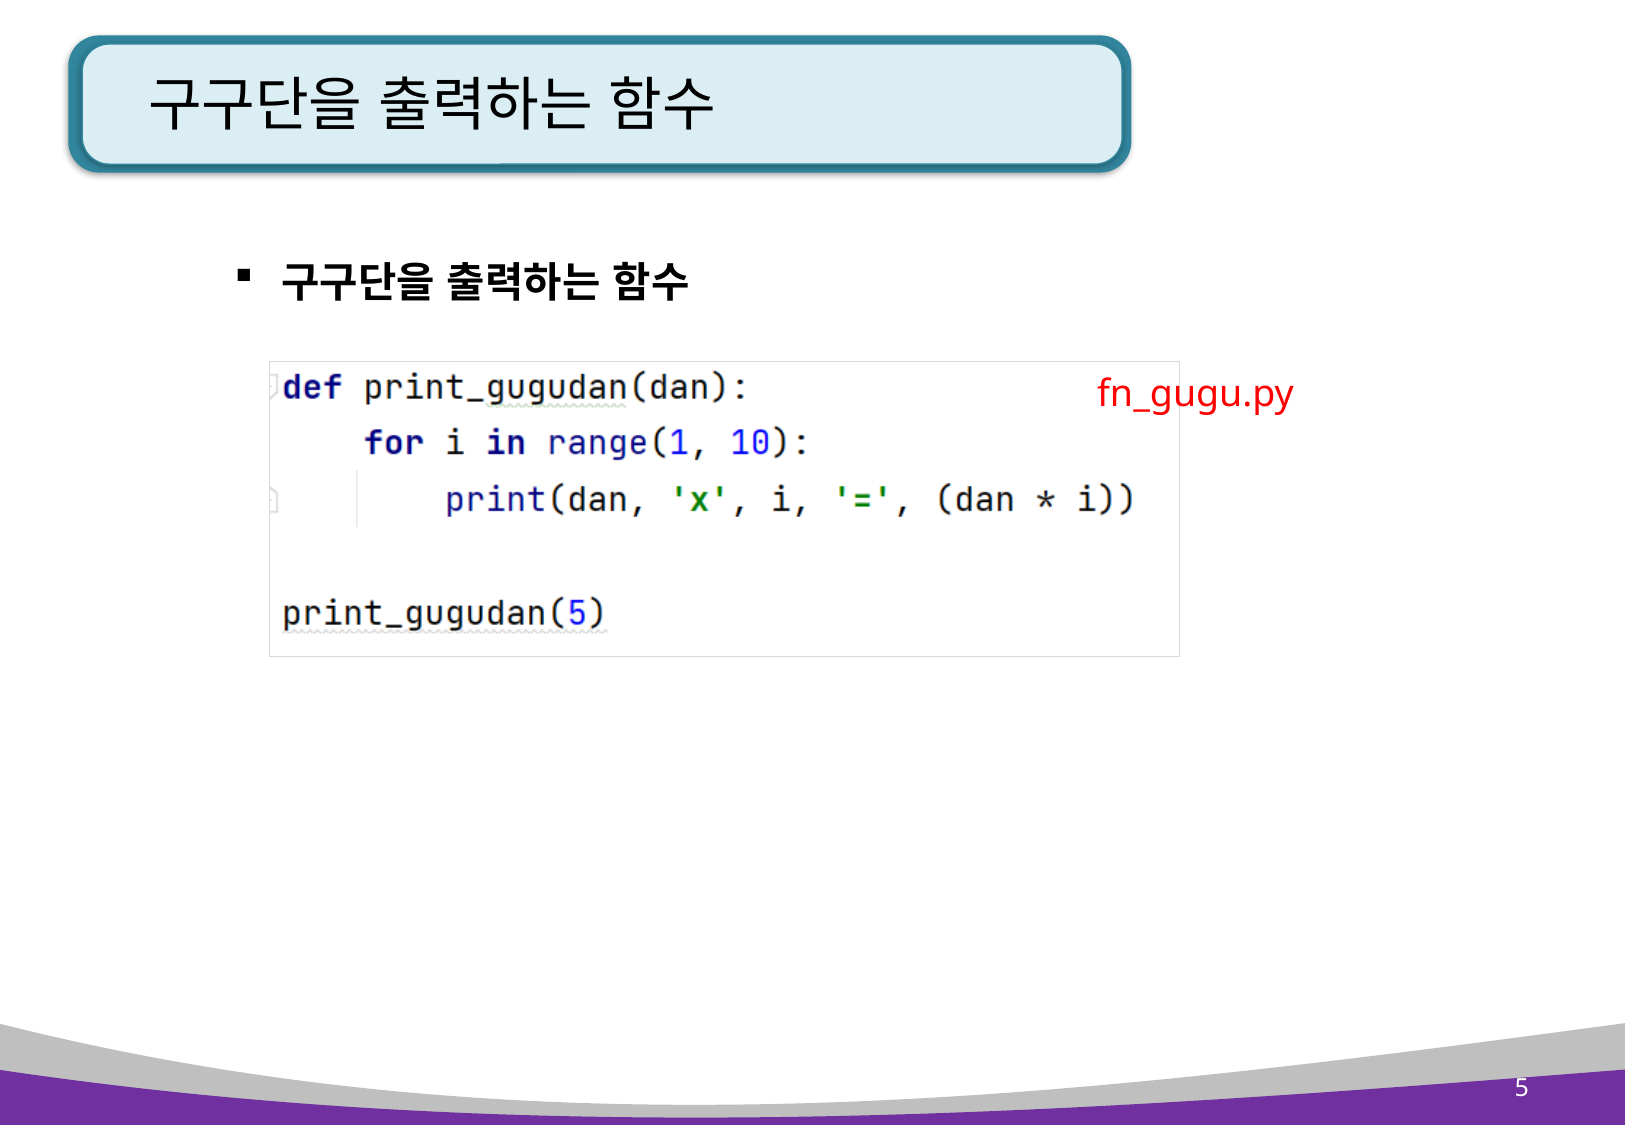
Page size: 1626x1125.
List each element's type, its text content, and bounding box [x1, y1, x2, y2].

text_box 구구단을 출력하는 함수 [219, 223, 705, 314]
slide_number 5 [1452, 1058, 1544, 1119]
picture [268, 361, 1180, 658]
title 구구단을 출력하는 함수 [103, 32, 1121, 173]
text_box fn_gugu.py [1181, 361, 1343, 422]
